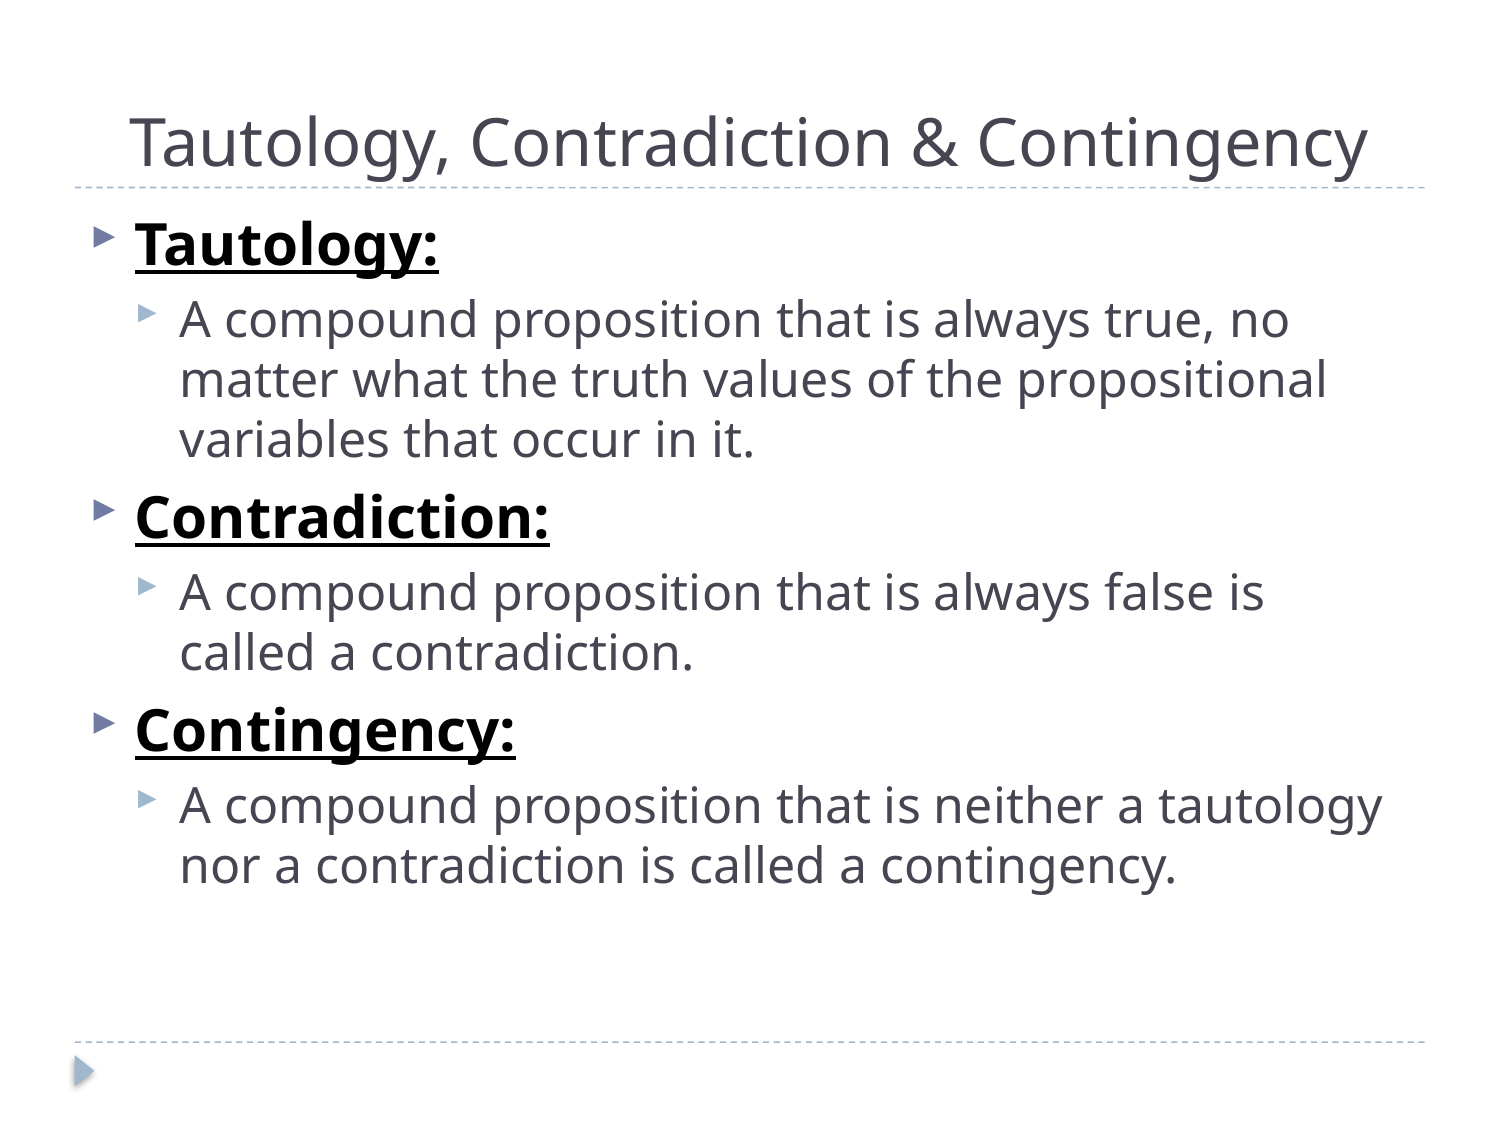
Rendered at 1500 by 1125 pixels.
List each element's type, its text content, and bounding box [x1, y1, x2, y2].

title Tautology, Contradiction & Contingency [75, 24, 1425, 188]
list Tautology: A compound proposition that is always true, no matter what the truth values of the propositional variables that occur in it. Contradiction: A compound proposition that is always false is called a contradiction. Contingency: A compound proposition that is neither a tautology nor a contradiction is called a contingency. [75, 200, 1425, 1010]
